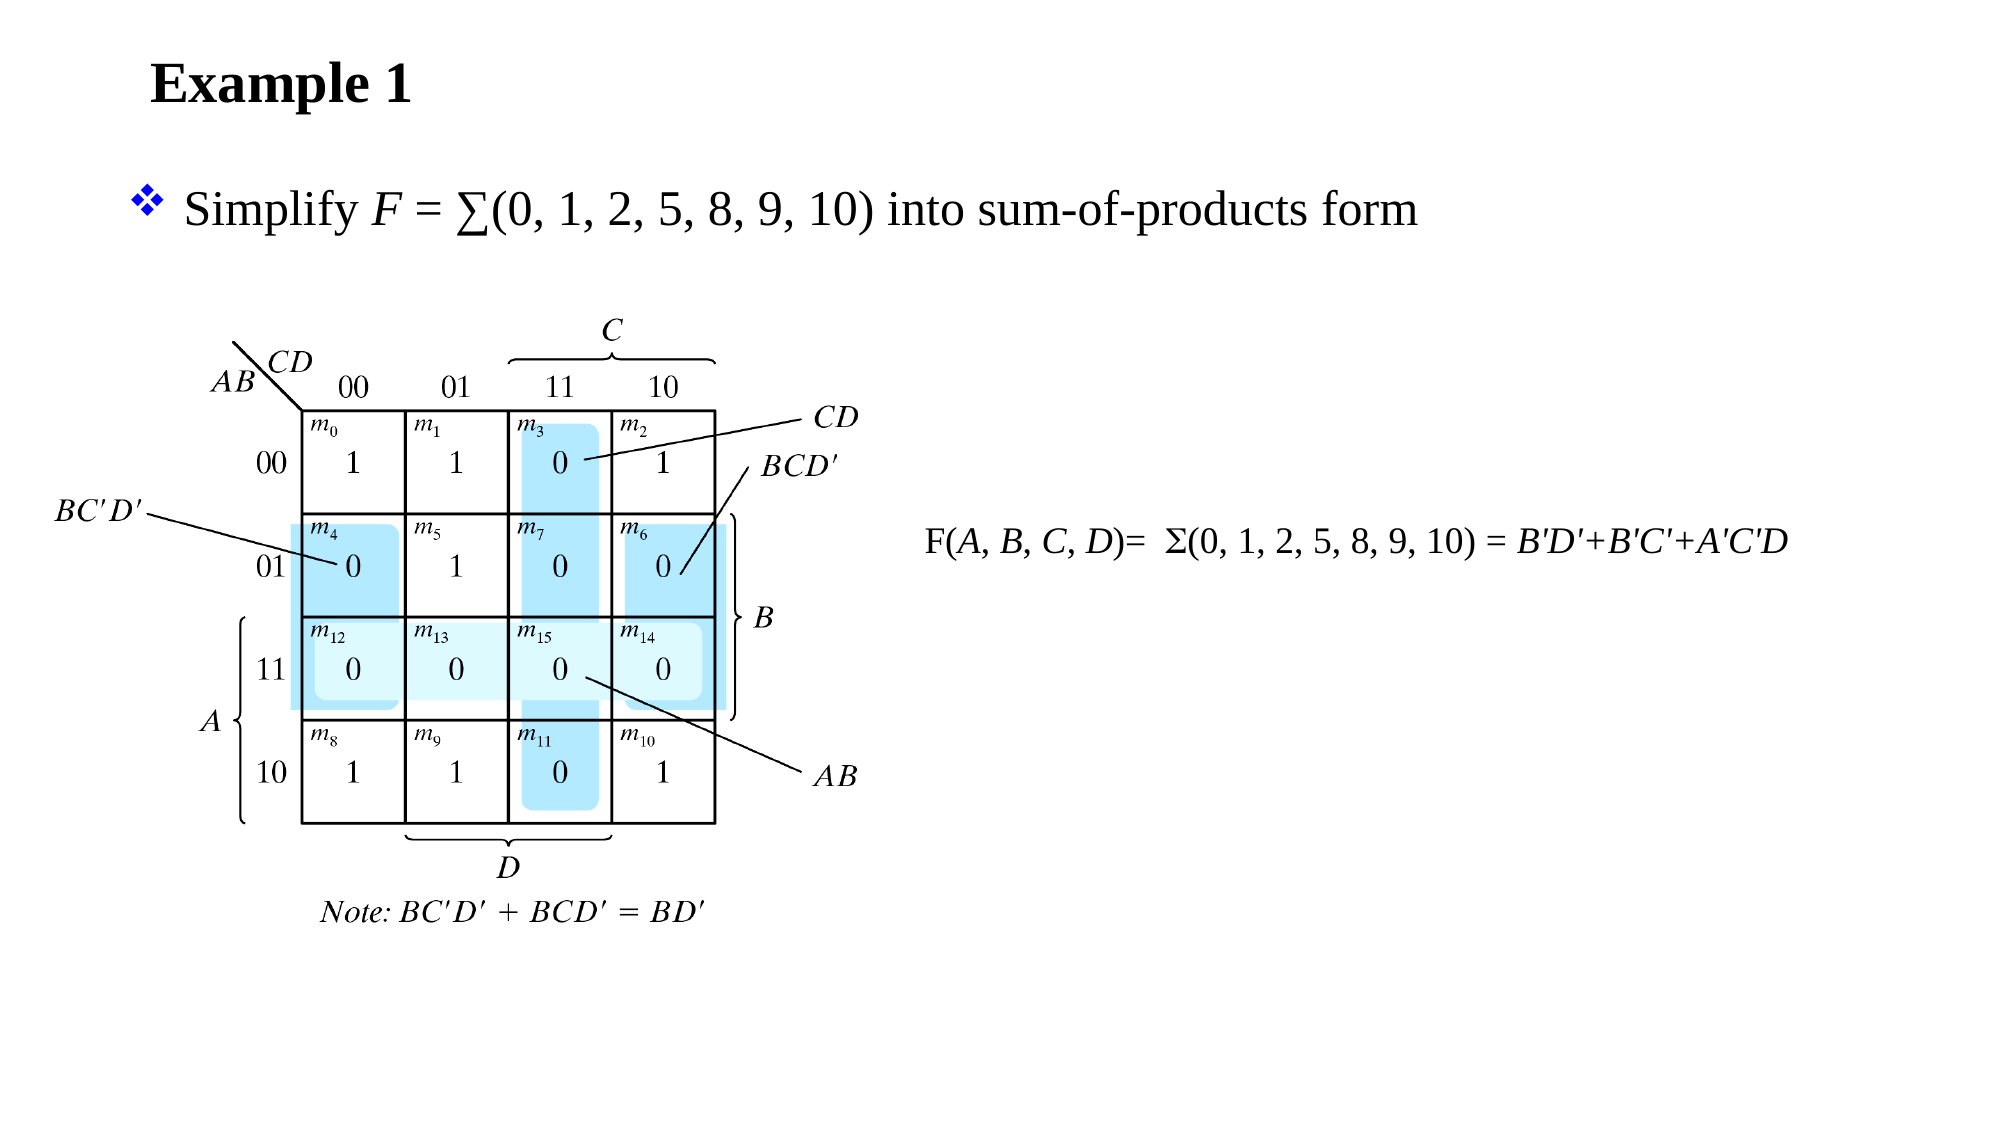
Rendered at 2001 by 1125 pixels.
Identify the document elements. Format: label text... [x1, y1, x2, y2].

title Example 1 [150, 24, 1425, 142]
text_box F(A, B, C, D)= S(0, 1, 2, 5, 8, 9, 10) = B'D'+B'C'+A'C'D [909, 508, 1829, 569]
list Simplify F = ∑(0, 1, 2, 5, 8, 9, 10) into sum-of-products form [112, 174, 1880, 1025]
picture [49, 312, 864, 935]
